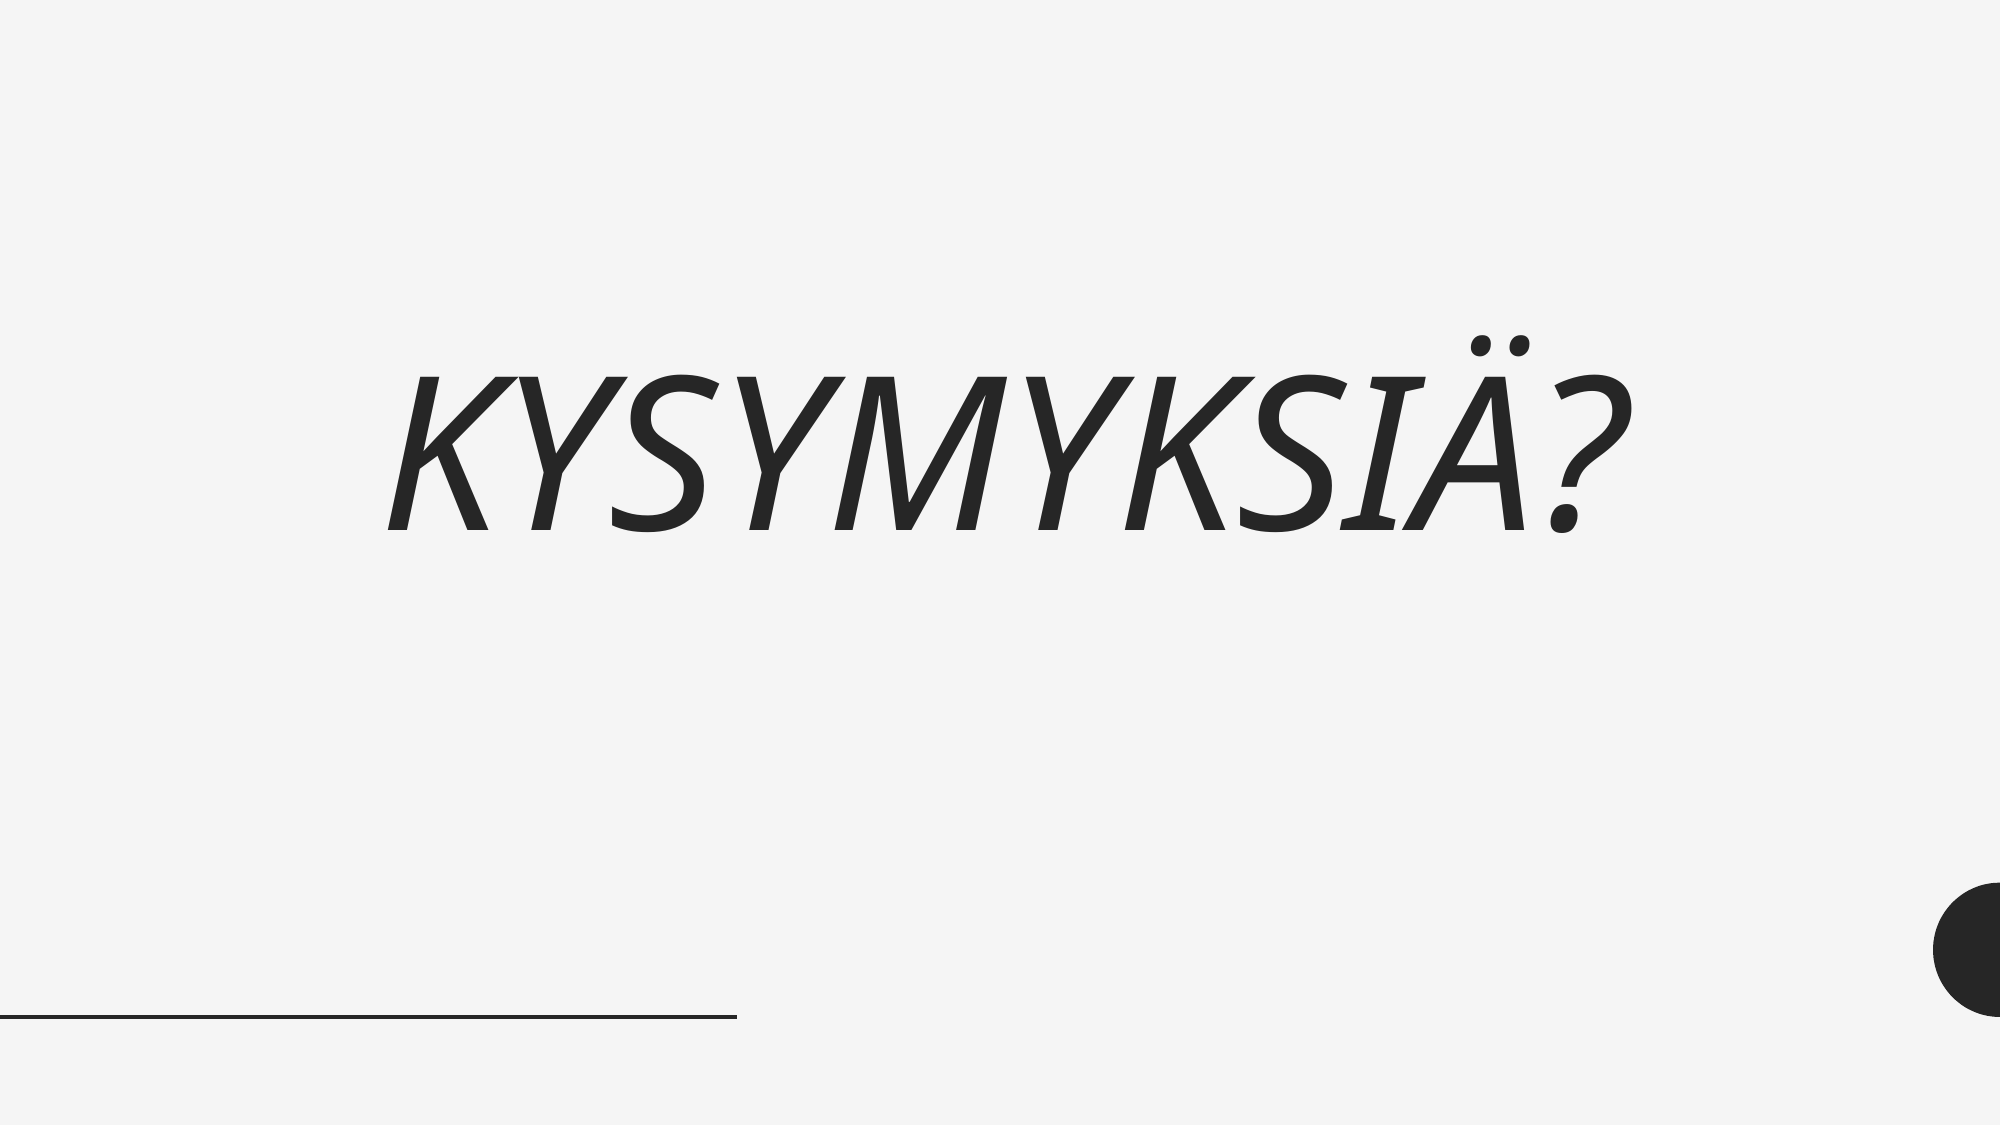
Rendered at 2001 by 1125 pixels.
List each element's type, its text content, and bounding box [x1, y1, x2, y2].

title KYSYMYKSIÄ? [125, 337, 1882, 905]
